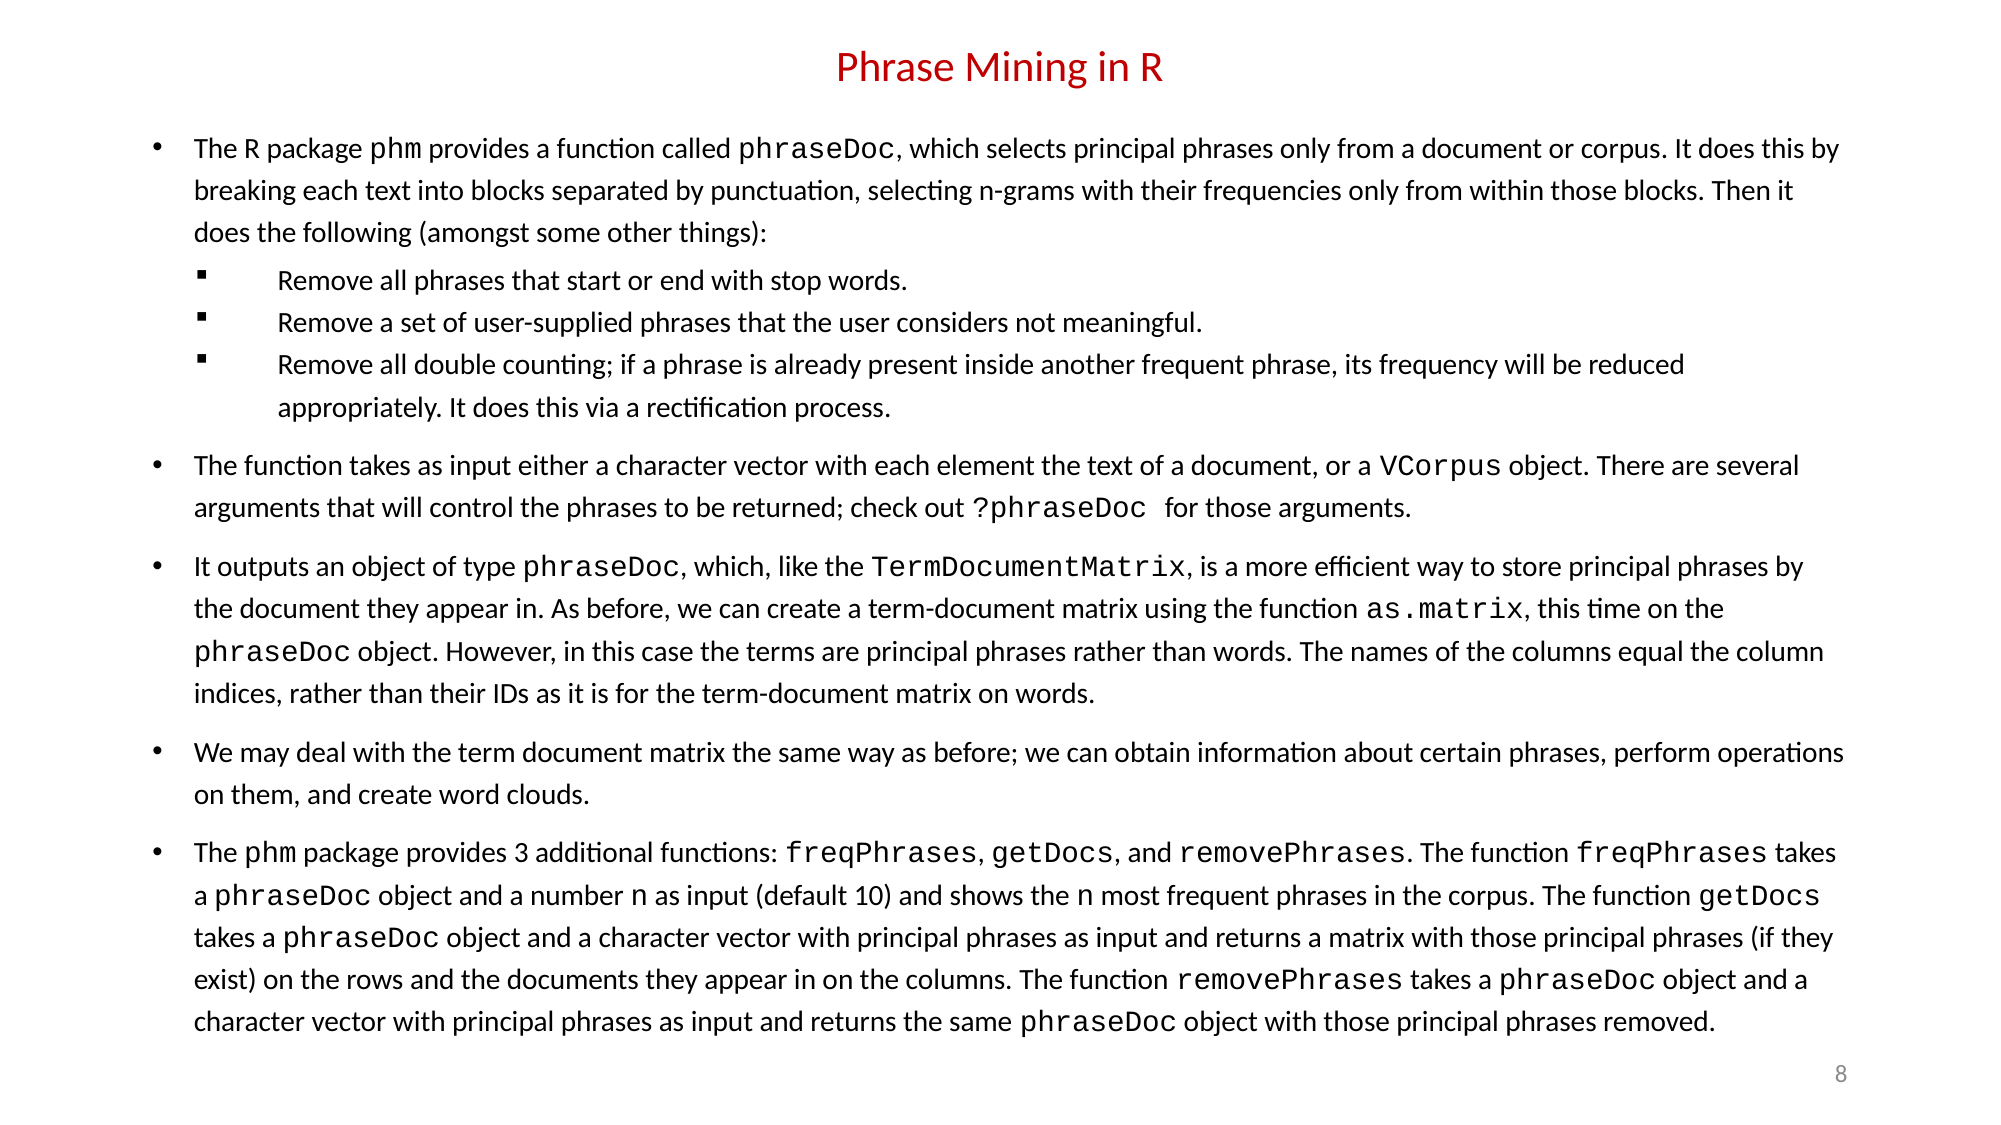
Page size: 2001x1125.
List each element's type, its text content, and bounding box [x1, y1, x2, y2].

slide_number 8 [1412, 1042, 1863, 1103]
list The R package phm provides a function called phraseDoc, which selects principal phrases only from a document or corpus. It does this by breaking each text into blocks separated by punctuation, selecting n-grams with their frequencies only from within those blocks. Then it does the following (amongst some other things): Remove all phrases that start or end with stop words. Remove a set of user-supplied phrases that the user considers not meaningful. Remove all double counting; if a phrase is already present inside another frequent phrase, its frequency will be reduced appropriately. It does this via a rectification process. The function takes as input either a character vector with each element the text of a document, or a VCorpus object. There are several arguments that will control the phrases to be returned; check out ?phraseDoc for those arguments. It outputs an object of type phraseDoc, which, like the TermDocumentMatrix, is a more efficient way to store principal phrases by the document they appear in. As before, we can create a term-document matrix using the function as.matrix, this time on the phraseDoc object. However, in this case the terms are principal phrases rather than words. The names of the columns equal the column indices, rather than their IDs as it is for the term-document matrix on words. We may deal with the term document matrix the same way as before; we can obtain information about certain phrases, perform operations on them, and create word clouds. The phm package provides 3 additional functions: freqPhrases, getDocs, and removePhrases. The function freqPhrases takes a phraseDoc object and a number n as input (default 10) and shows the n most frequent phrases in the corpus. The function getDocs takes a phraseDoc object and a character vector with principal phrases as input and returns a matrix with those principal phrases (if they exist) on the rows and the documents they appear in on the columns. The function removePhrases takes a phraseDoc object and a character vector with principal phrases as input and returns the same phraseDoc object with those principal phrases removed. [137, 114, 1863, 1070]
title Phrase Mining in R [137, 36, 1863, 99]
